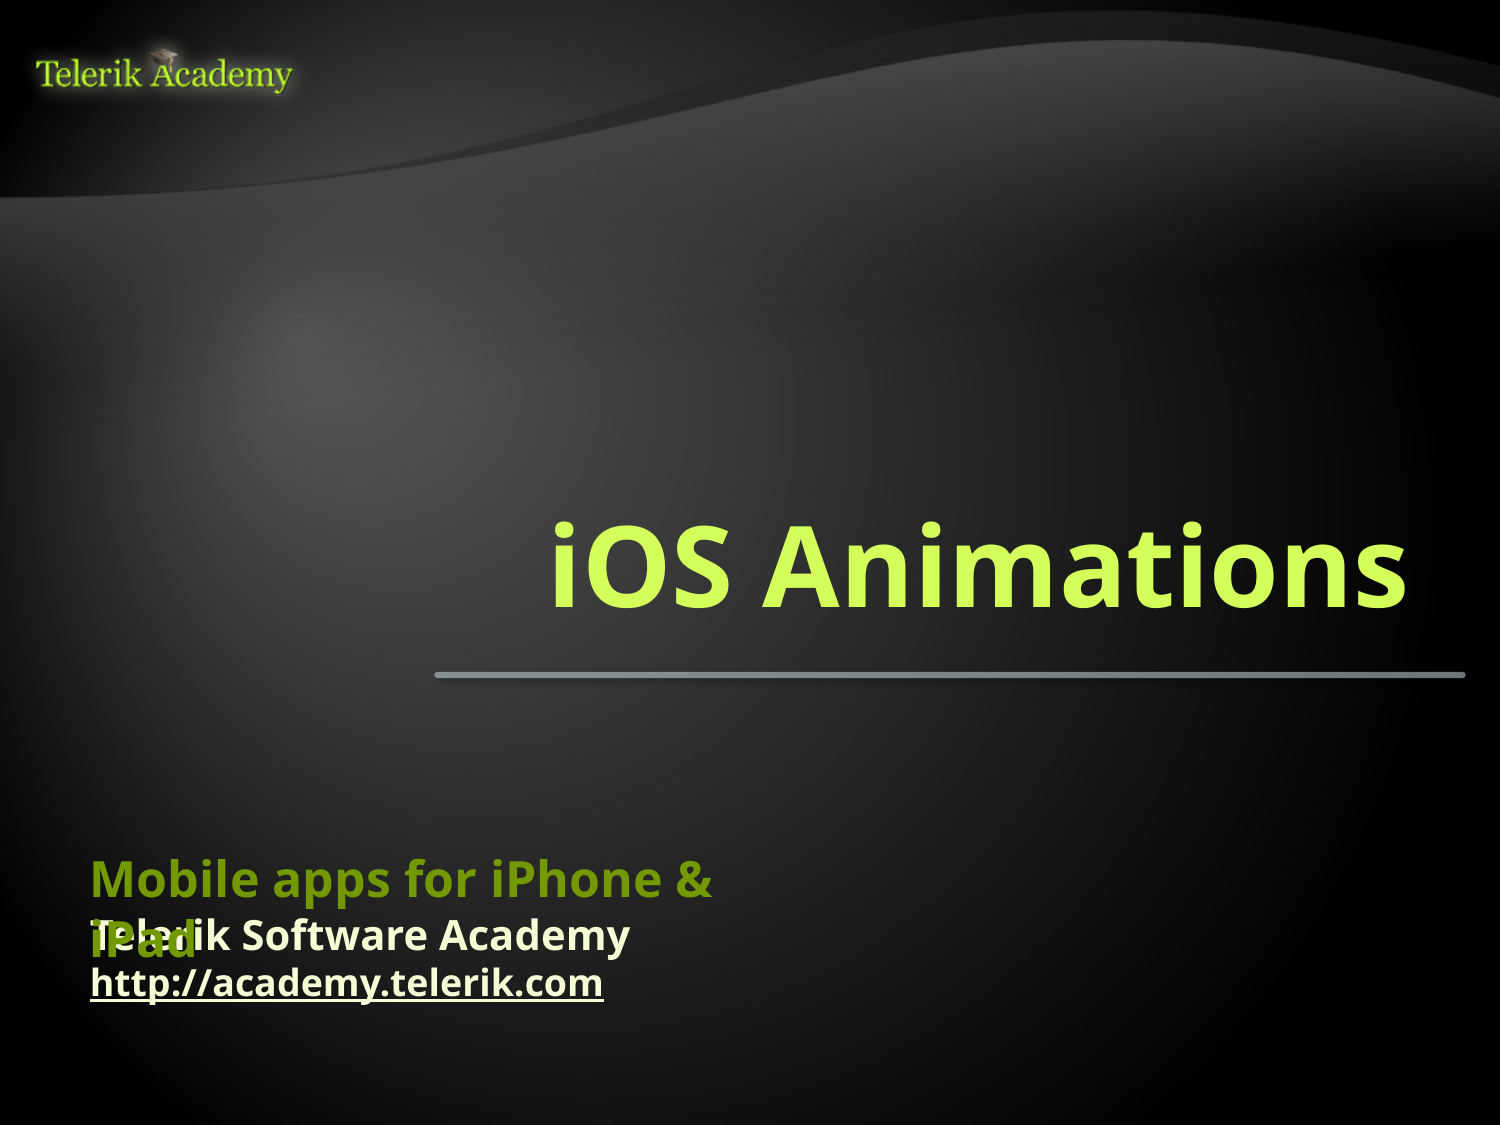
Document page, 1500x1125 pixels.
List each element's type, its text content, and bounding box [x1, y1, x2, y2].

title iOS Animations [75, 379, 1425, 630]
list http://academy.telerik.com [75, 977, 730, 1013]
picture [0, 0, 1500, 1125]
list Mobile apps for iPhone & iPad [75, 840, 783, 977]
